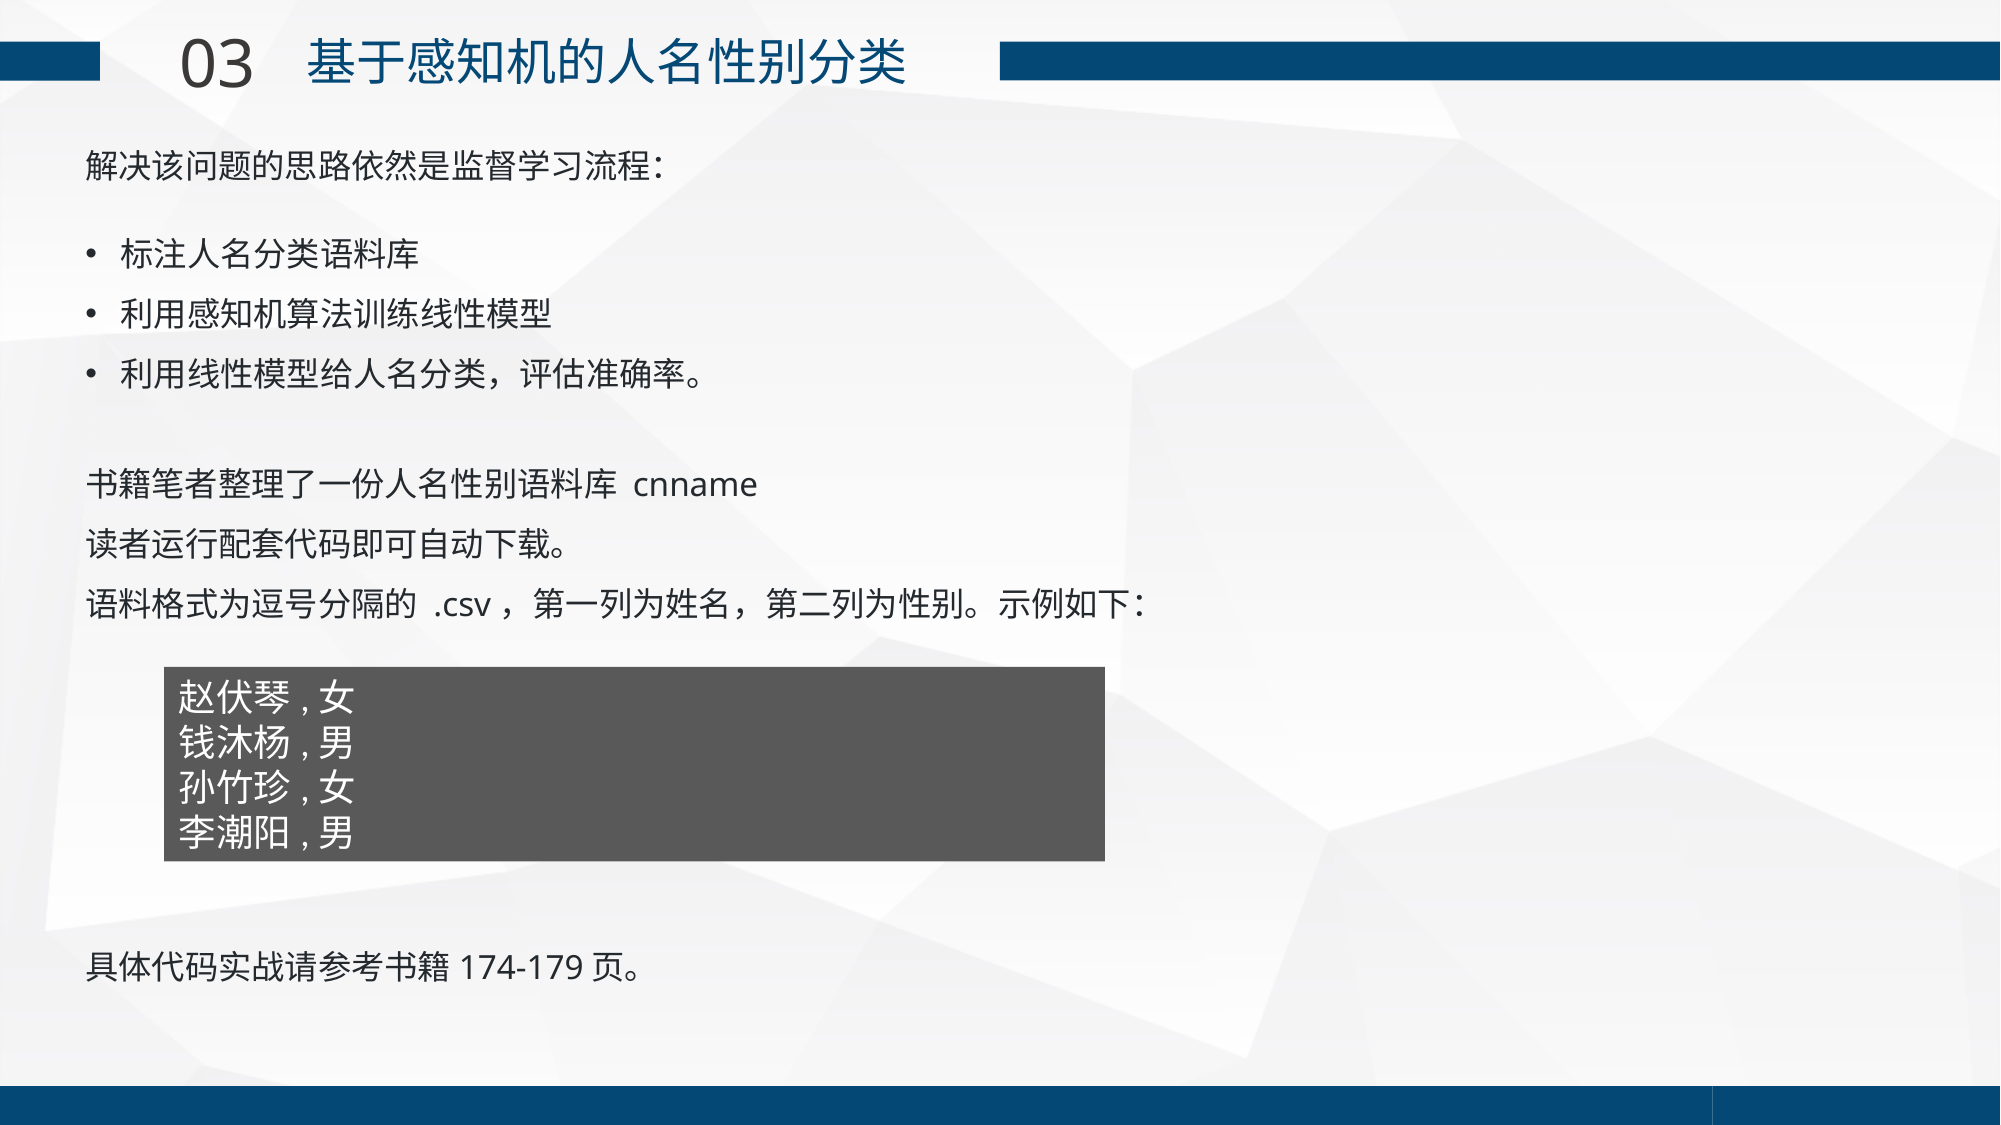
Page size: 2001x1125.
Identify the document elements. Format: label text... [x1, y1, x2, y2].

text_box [126, 13, 1010, 110]
text_box 书籍笔者整理了一份人名性别语料库 cnname 读者运行配套代码即可自动下载。 语料格式为逗号分隔的 .csv，第一列为姓名，第二列为性别。示例如下： [70, 436, 1510, 631]
text_box 标注人名分类语料库 利用感知机算法训练线性模型 利用线性模型给人名分类，评估准确率。 [70, 205, 1071, 401]
text_box [0, 1085, 1713, 1125]
text_box 解决该问题的思路依然是监督学习流程： [70, 117, 1599, 193]
text_box 具体代码实战请参考书籍174-179页。 [70, 919, 1599, 994]
text_box [1713, 1085, 2000, 1125]
text_box [0, 41, 101, 82]
text_box [1010, 41, 2000, 81]
text_box 赵伏琴,女 钱沐杨,男 孙竹珍,女 李潮阳,男 [164, 666, 1105, 862]
picture [0, 0, 2001, 1125]
